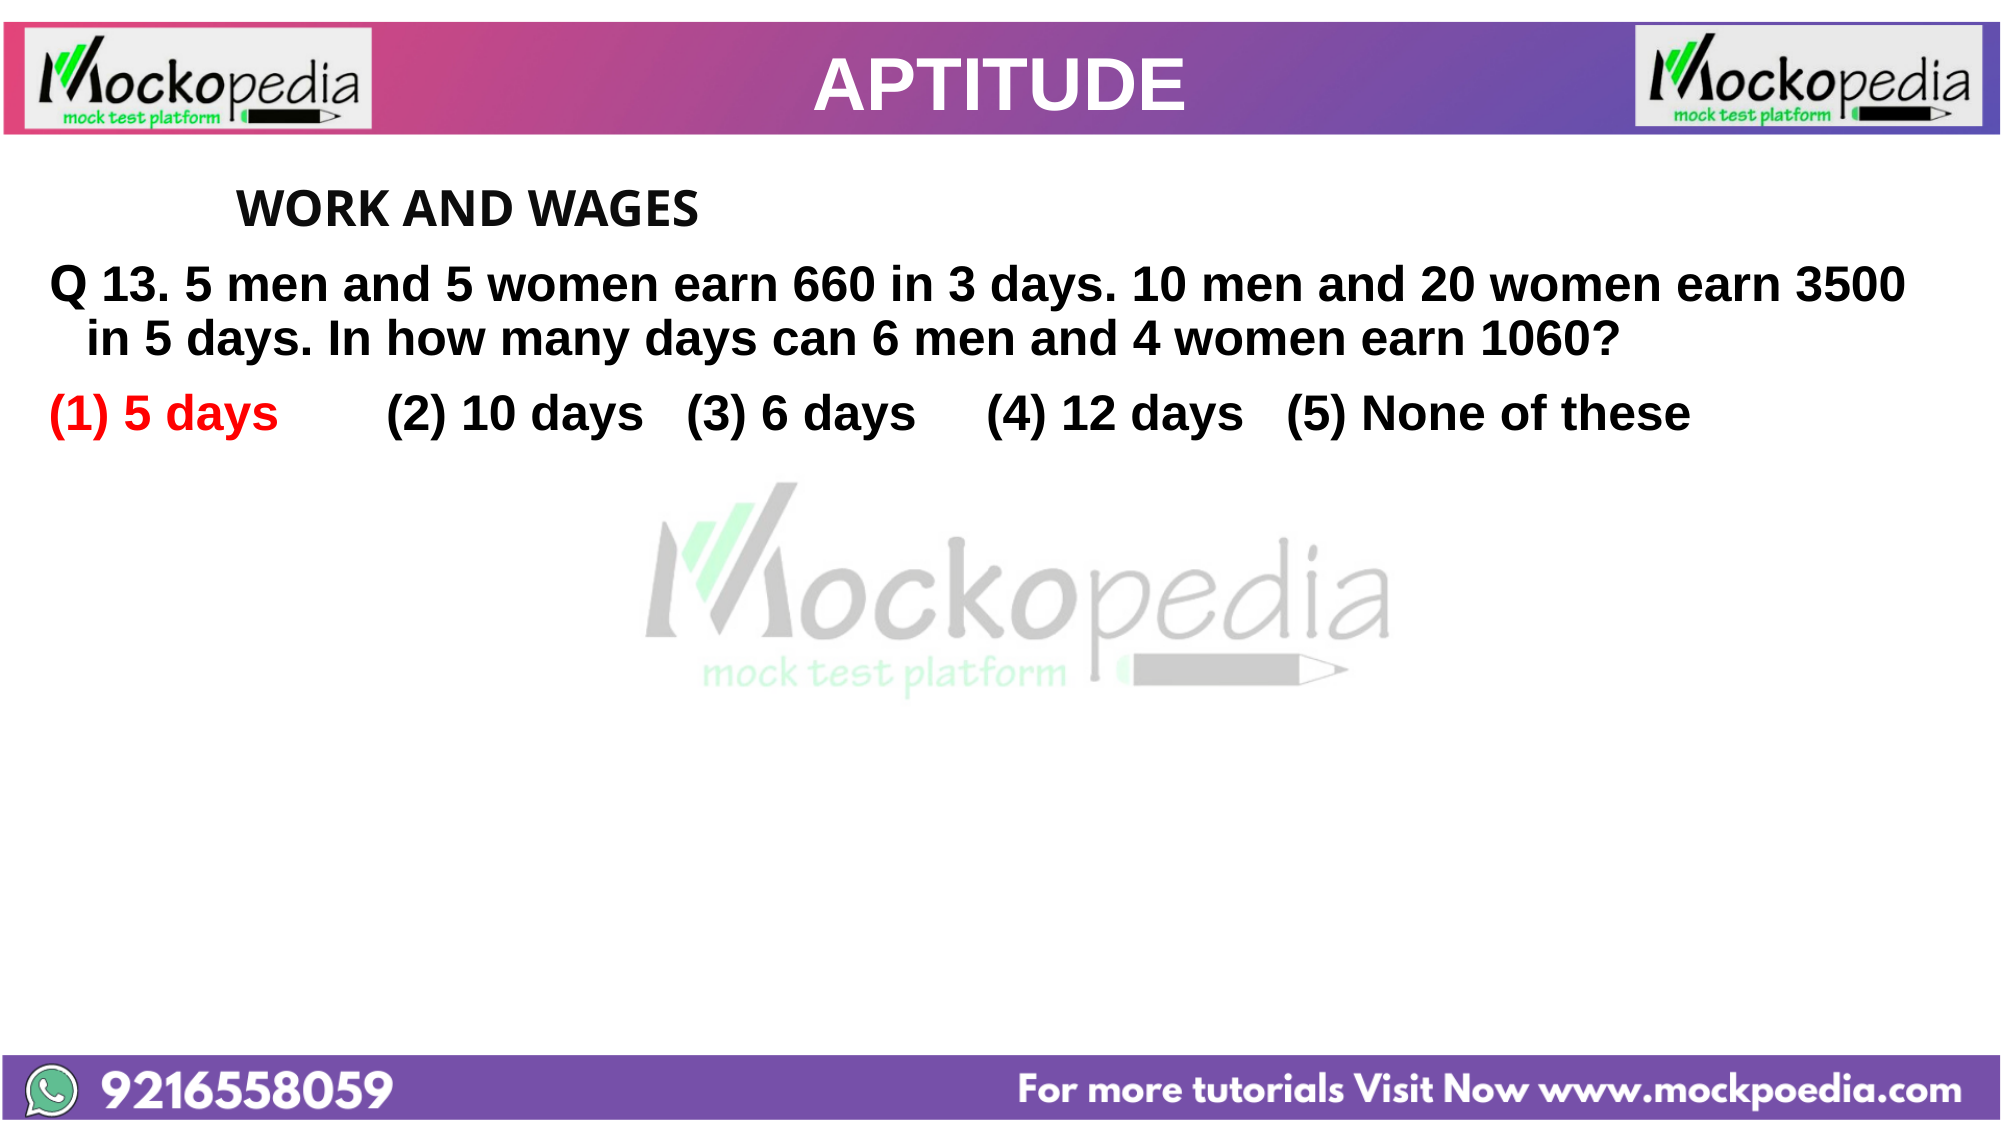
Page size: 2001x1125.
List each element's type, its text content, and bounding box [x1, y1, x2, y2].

list WORK AND WAGES Q 13. 5 men and 5 women earn 660 in 3 days. 10 men and 20 women earn 3500 in 5 days. In how many days can 6 men and 4 women earn 1060? (1) 5 days (2) 10 days (3) 6 days (4) 12 days (5) None of these [33, 175, 1959, 1053]
picture [0, 0, 2001, 1125]
title APTITUDE [41, 31, 1959, 142]
